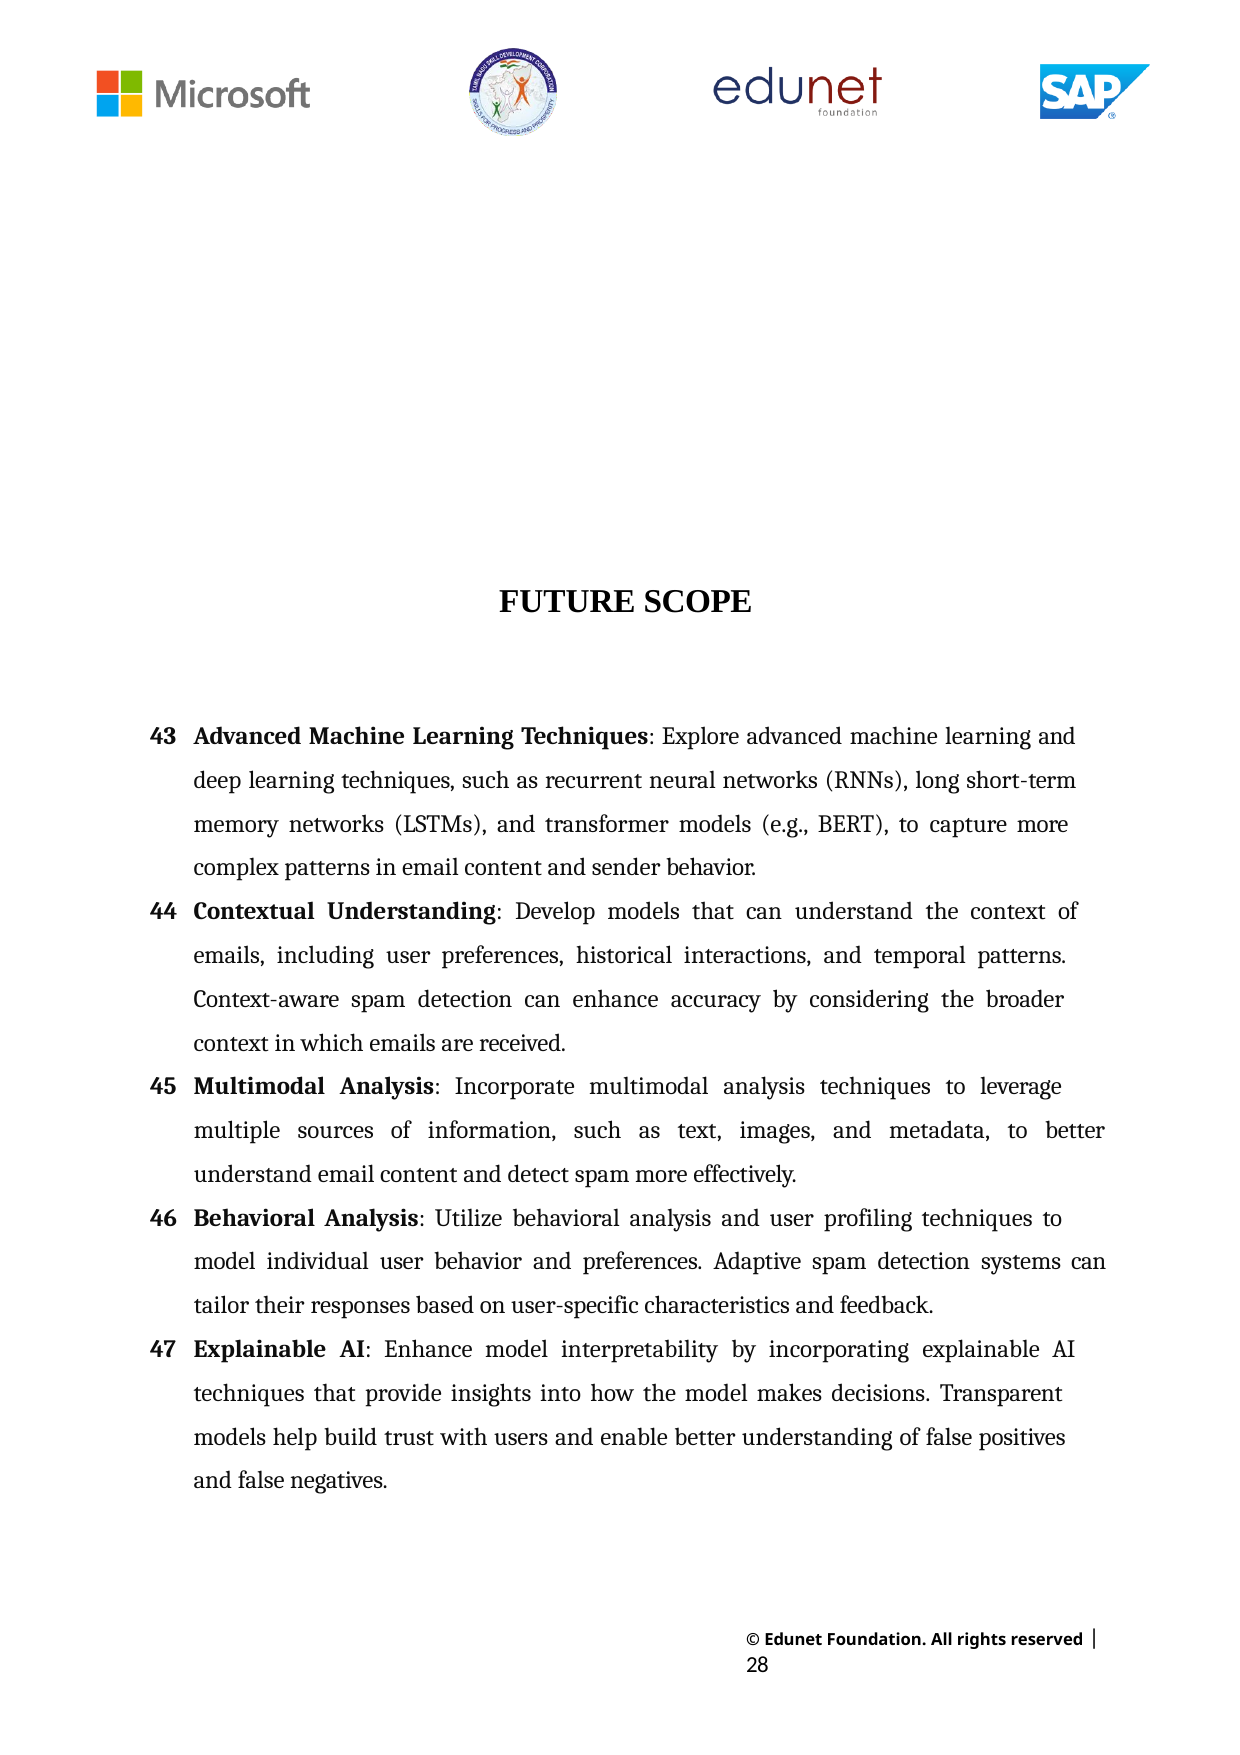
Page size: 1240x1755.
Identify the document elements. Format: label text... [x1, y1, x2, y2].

picture [96, 70, 310, 117]
text_box FUTURE SCOPE [497, 576, 758, 619]
slide_number © Edunet Foundation. All rights reserved |28 [744, 1621, 1114, 1755]
picture [1040, 67, 1150, 119]
text_box Advanced Machine Learning Techniques: Explore advanced machine learning and deep learning techniques, such as recurrent neural networks (RNNs), long short-term memory networks (LSTMs), and transformer models (e.g., BERT), to capture more complex patterns in email content and sender behavior. Contextual Understanding: Develop models that can understand the context of emails, including user preferences, historical interactions, and temporal patterns. Context-aware spam detection can enhance accuracy by considering the broader context in which emails are received. Multimodal Analysis: Incorporate multimodal analysis techniques to leverage multiple sources of information, such as text, images, and metadata, to better understand email content and detect spam more effectively. Behavioral Analysis: Utilize behavioral analysis and user profiling techniques to model individual user behavior and preferences. Adaptive spam detection systems can tailor their responses based on user-specific characteristics and feedback. Explainable AI: Enhance model interpretability by incorporating explainable AI techniques that provide insights into how the model makes decisions. Transparent models help build trust with users and enable better understanding of false positives and false negatives. [147, 704, 1109, 1494]
picture [469, 48, 557, 136]
picture [713, 66, 882, 116]
